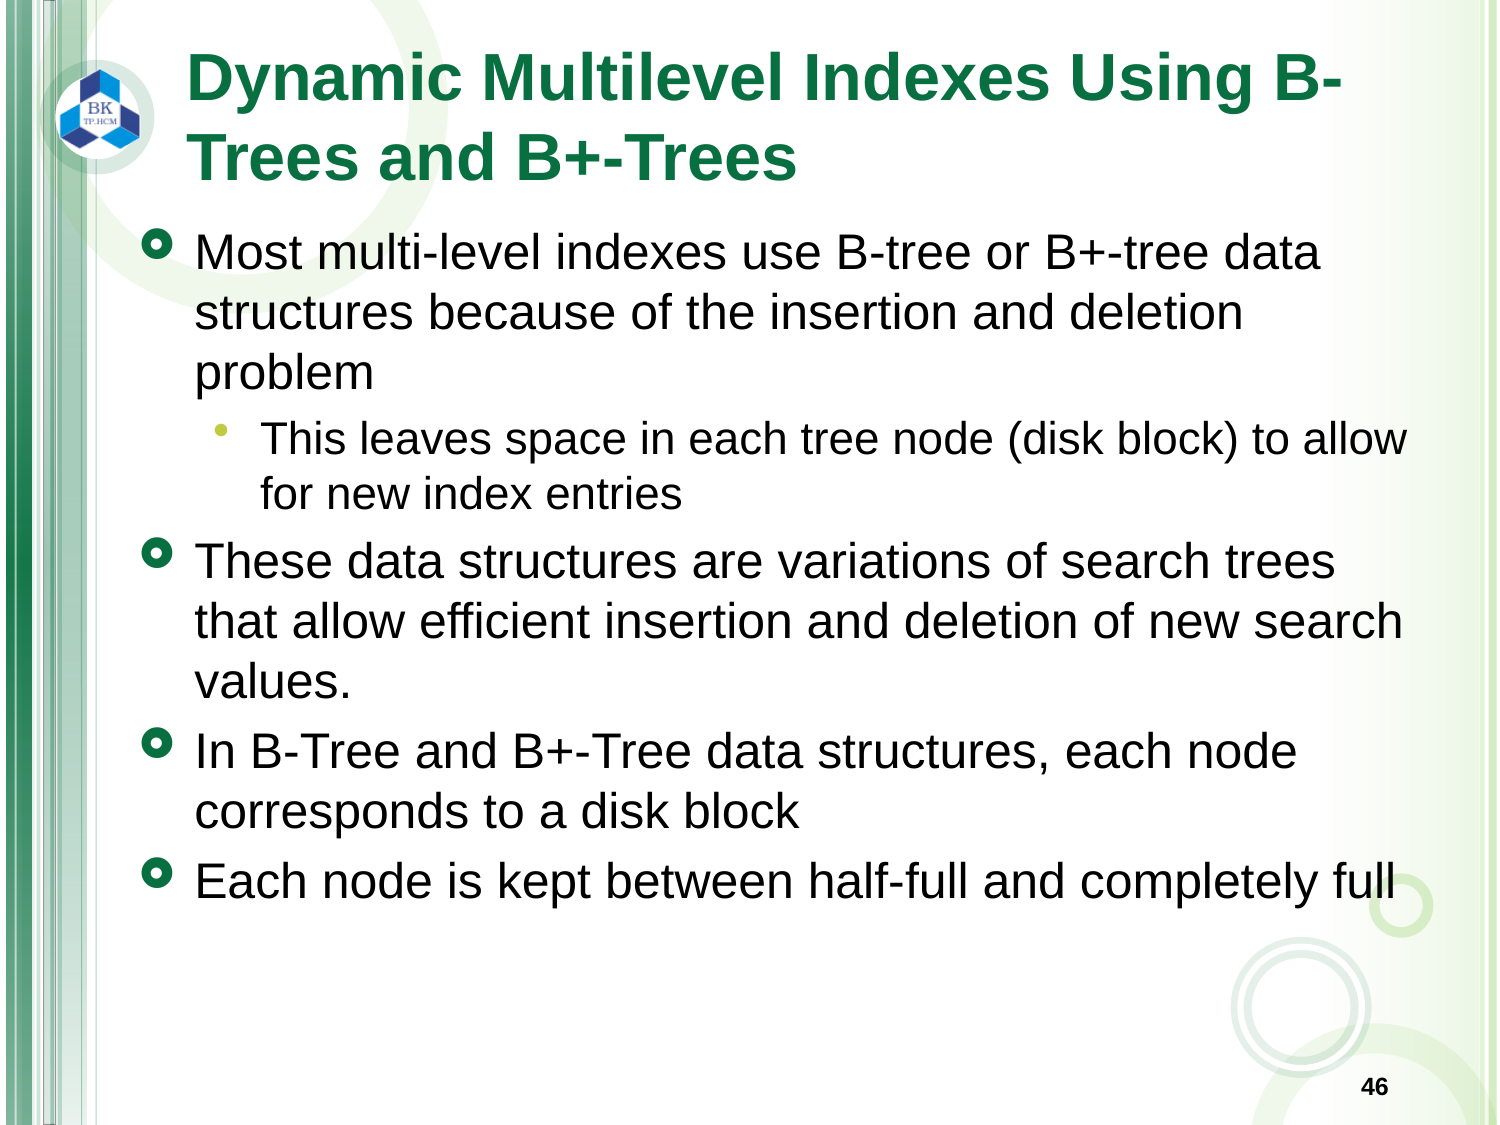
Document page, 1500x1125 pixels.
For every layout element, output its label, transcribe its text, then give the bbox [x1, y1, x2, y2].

slide_number 46 [1312, 1062, 1438, 1113]
picture [50, 66, 150, 150]
list Most multi-level indexes use B-tree or B+-tree data structures because of the insertion and deletion problem This leaves space in each tree node (disk block) to allow for new index entries These data structures are variations of search trees that allow efficient insertion and deletion of new search values. In B-Tree and B+-Tree data structures, each node corresponds to a disk block Each node is kept between half-full and completely full [122, 211, 1430, 1060]
title Dynamic Multilevel Indexes Using B-Trees and B+-Trees [170, 36, 1424, 192]
